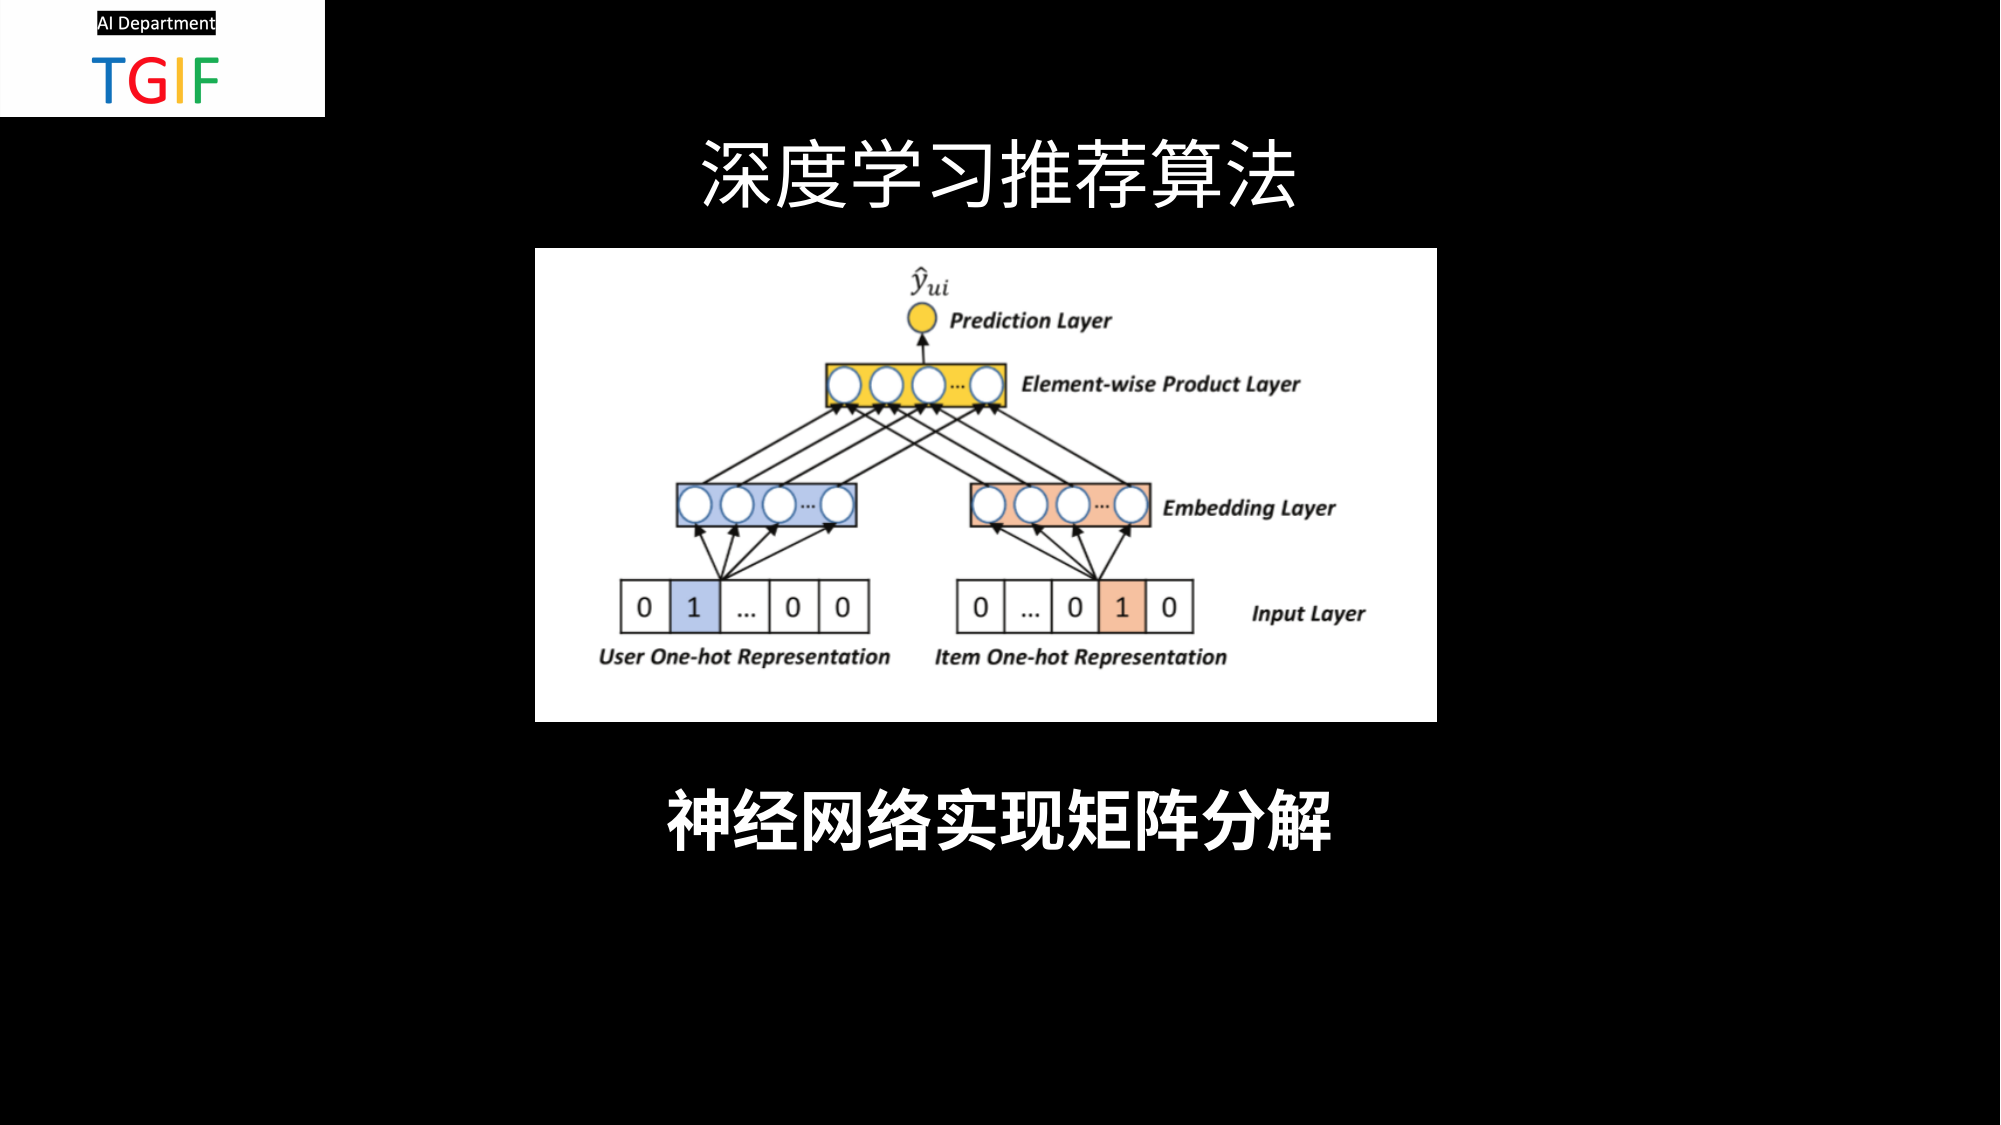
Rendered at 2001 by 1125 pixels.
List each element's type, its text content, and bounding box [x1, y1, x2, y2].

text_box 神经网络实现矩阵分解 [423, 771, 1577, 867]
picture [0, 0, 325, 117]
picture [535, 248, 1437, 722]
text_box 深度学习推荐算法 [582, 120, 1418, 225]
text_box [244, 346, 1745, 725]
